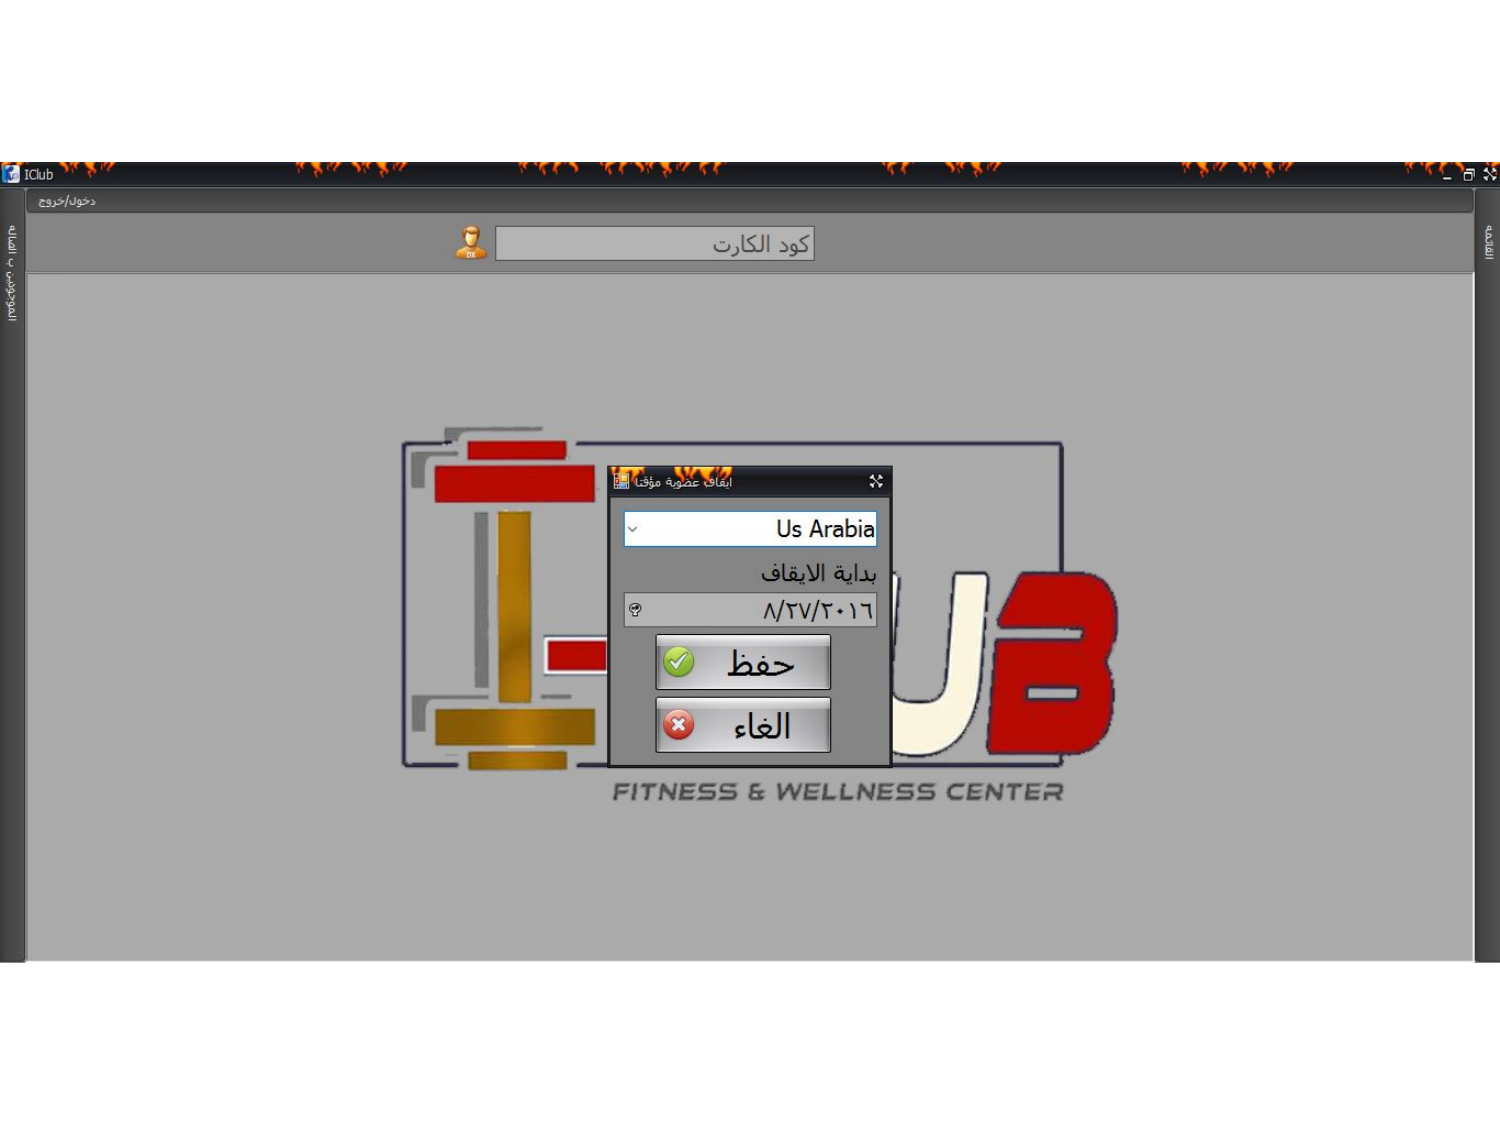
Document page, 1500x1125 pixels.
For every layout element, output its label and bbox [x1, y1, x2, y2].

picture [0, 162, 1500, 963]
